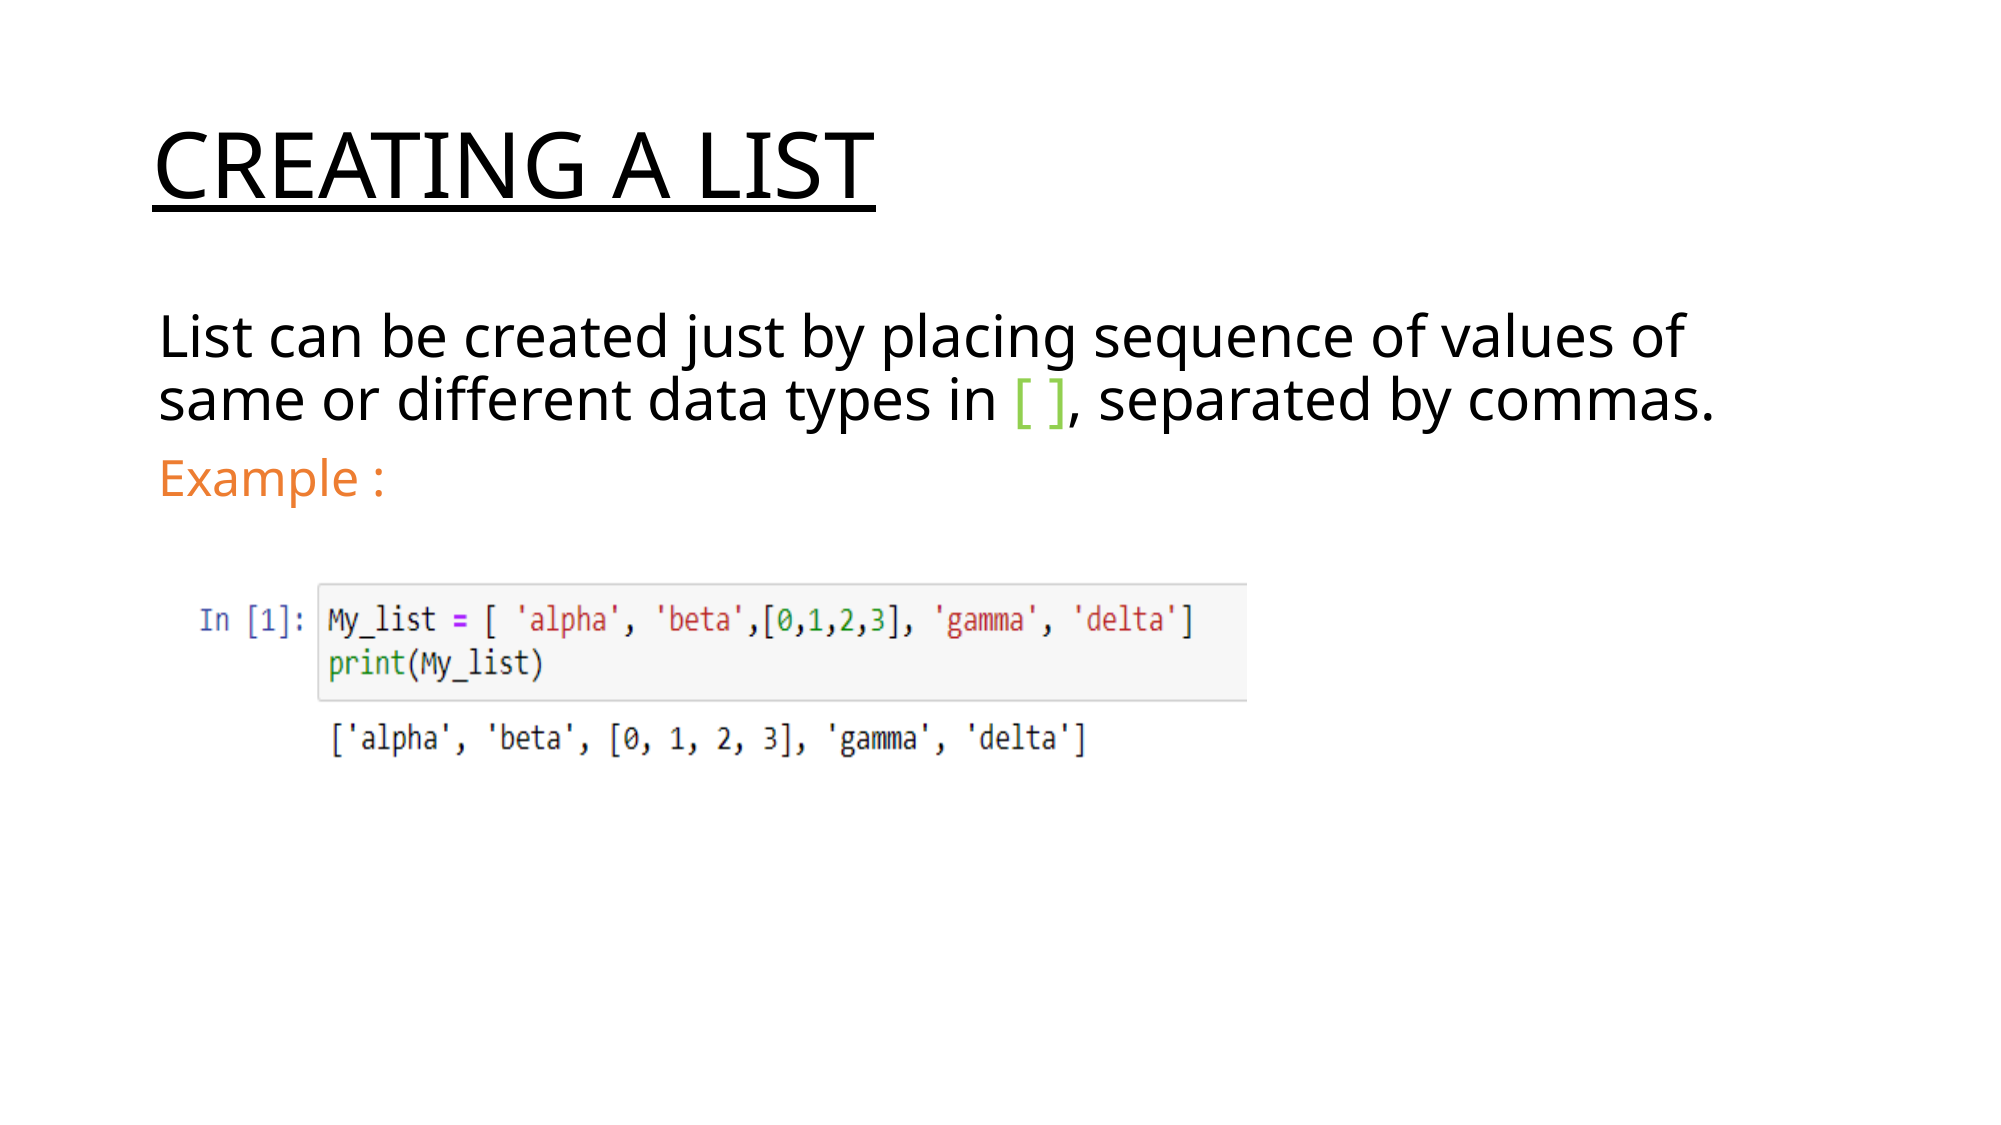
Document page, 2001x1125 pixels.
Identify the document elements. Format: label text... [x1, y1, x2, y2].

title CREATING A LIST [137, 59, 1863, 278]
list List can be created just by placing sequence of values of same or different data types in [ ], separated by commas. Example : [137, 299, 1863, 1014]
picture [172, 562, 1247, 789]
